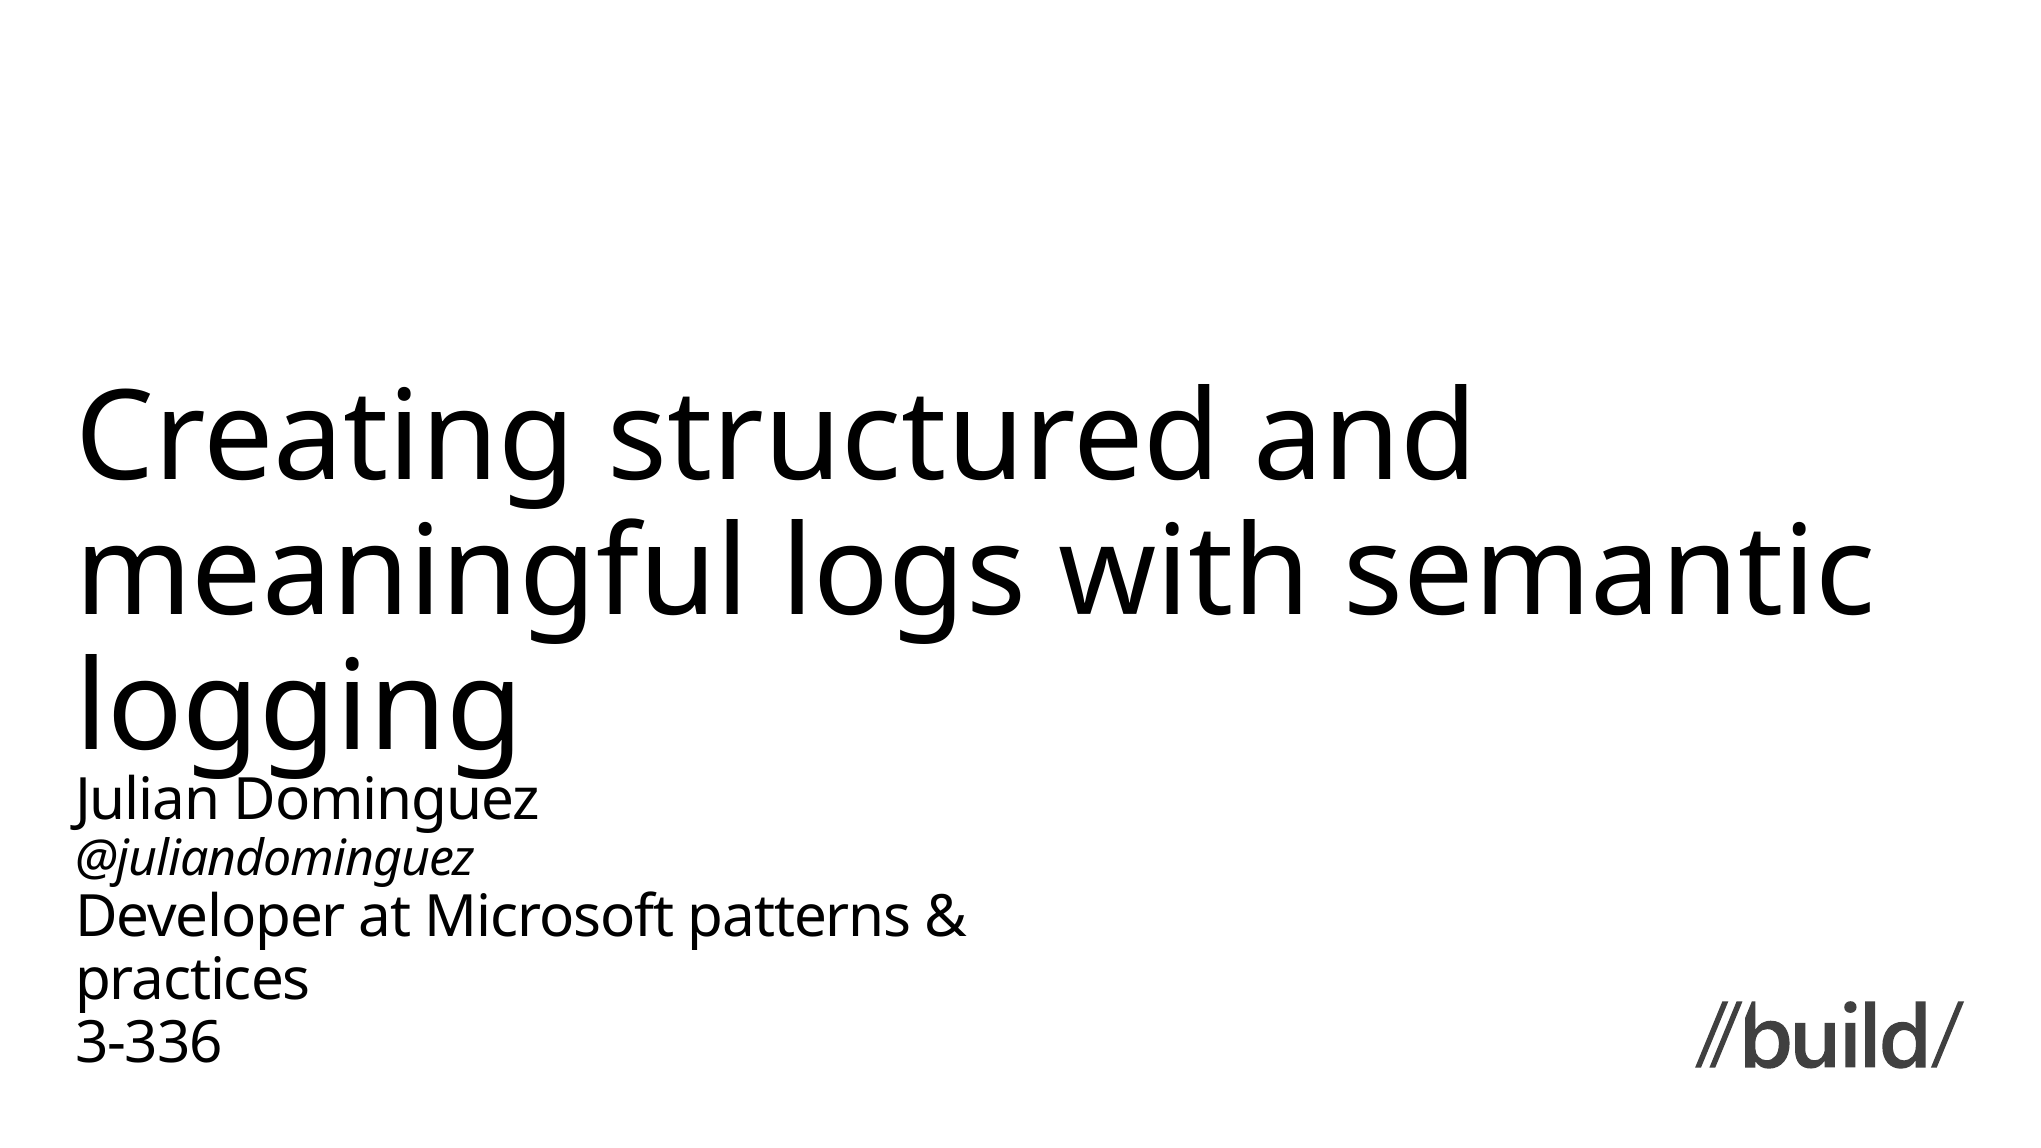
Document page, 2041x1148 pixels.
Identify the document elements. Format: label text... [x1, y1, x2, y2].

title Creating structured and meaningful logs with semantic logging [45, 498, 1996, 649]
subtitle Julian Dominguez @juliandominguez Developer at Microsoft patterns & practices 3-336 [45, 948, 1246, 1099]
